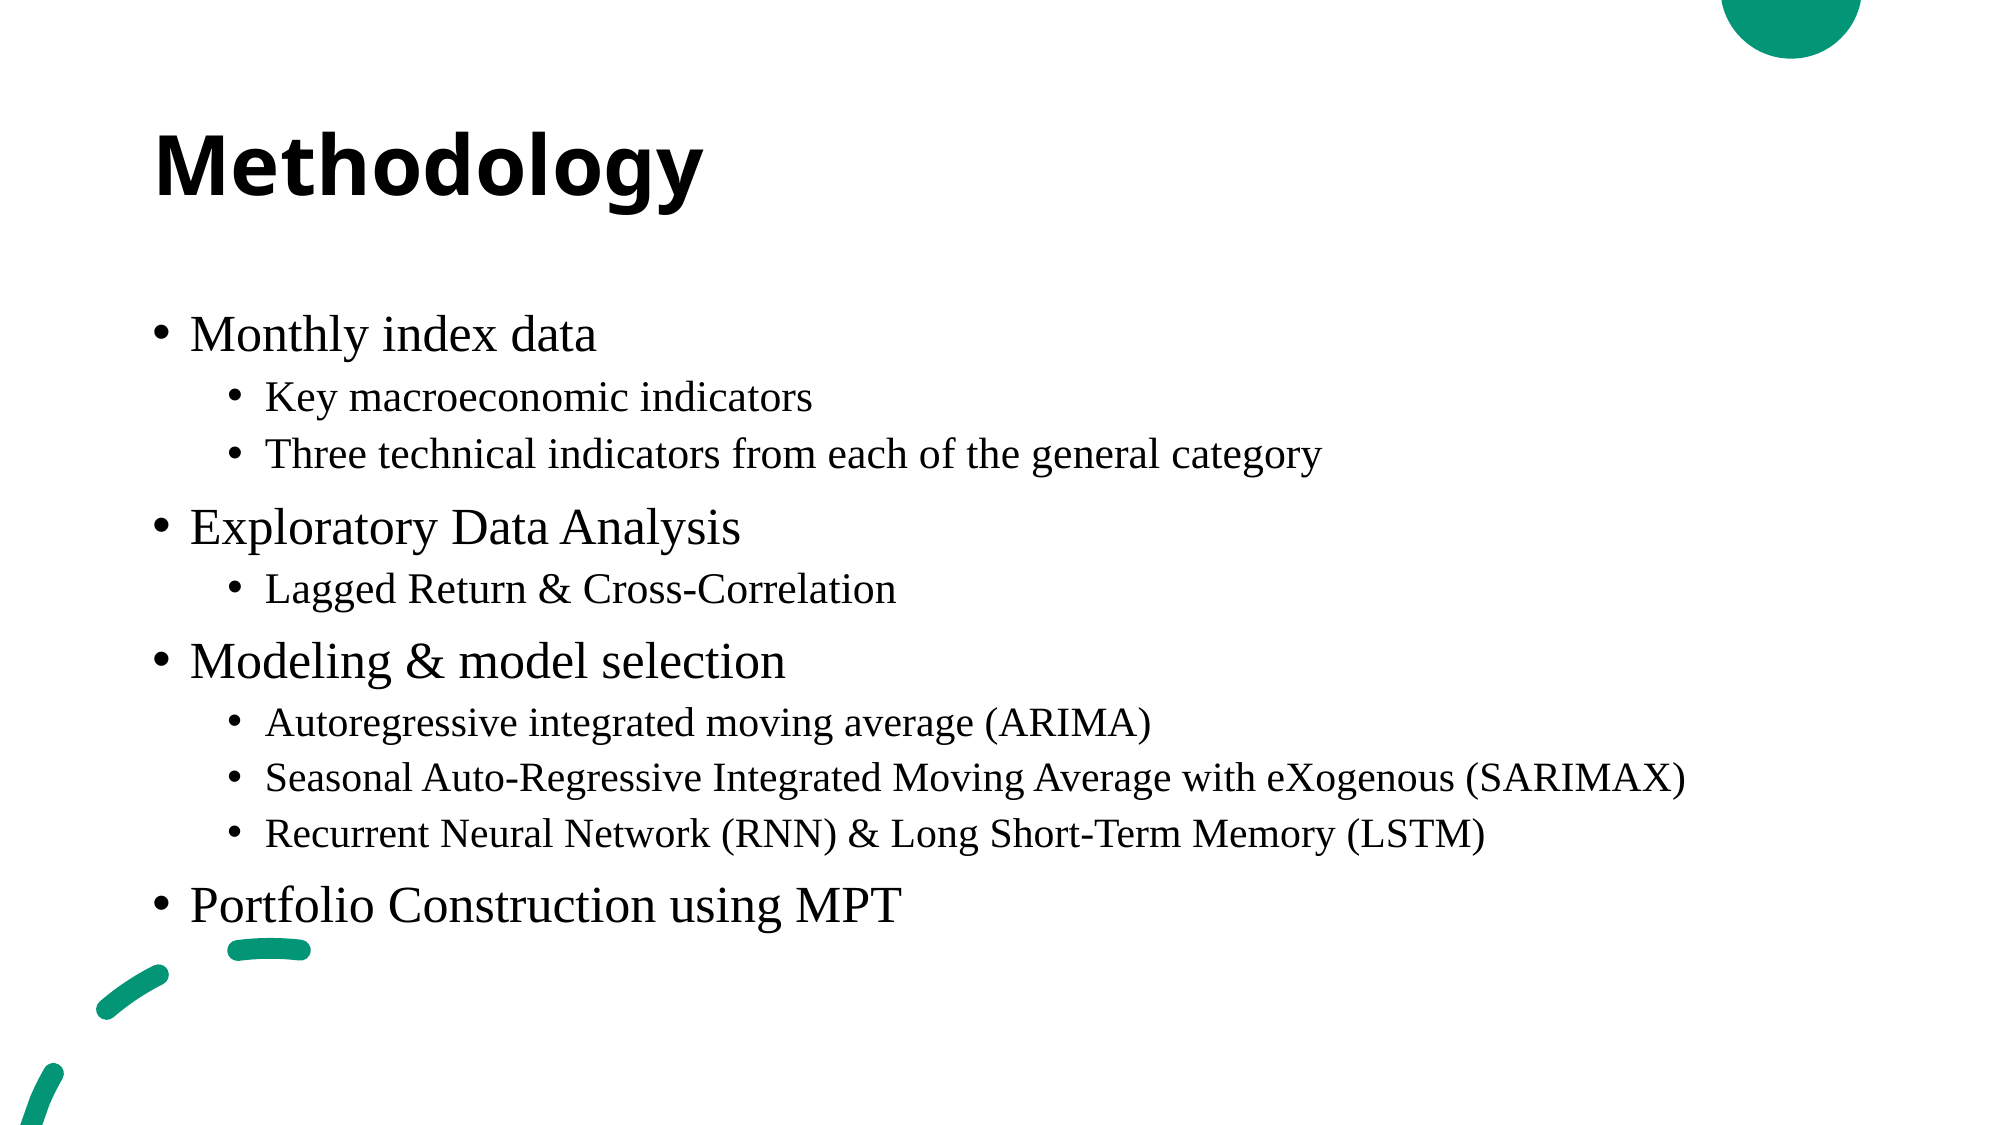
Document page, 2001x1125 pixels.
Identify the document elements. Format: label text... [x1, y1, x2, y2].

list Monthly index data Key macroeconomic indicators Three technical indicators from each of the general category Exploratory Data Analysis Lagged Return & Cross-Correlation Modeling & model selection Autoregressive integrated moving average (ARIMA) Seasonal Auto-Regressive Integrated Moving Average with eXogenous (SARIMAX) Recurrent Neural Network (RNN) & Long Short-Term Memory (LSTM) Portfolio Construction using MPT [137, 299, 1863, 1040]
title Methodology [137, 59, 1863, 278]
